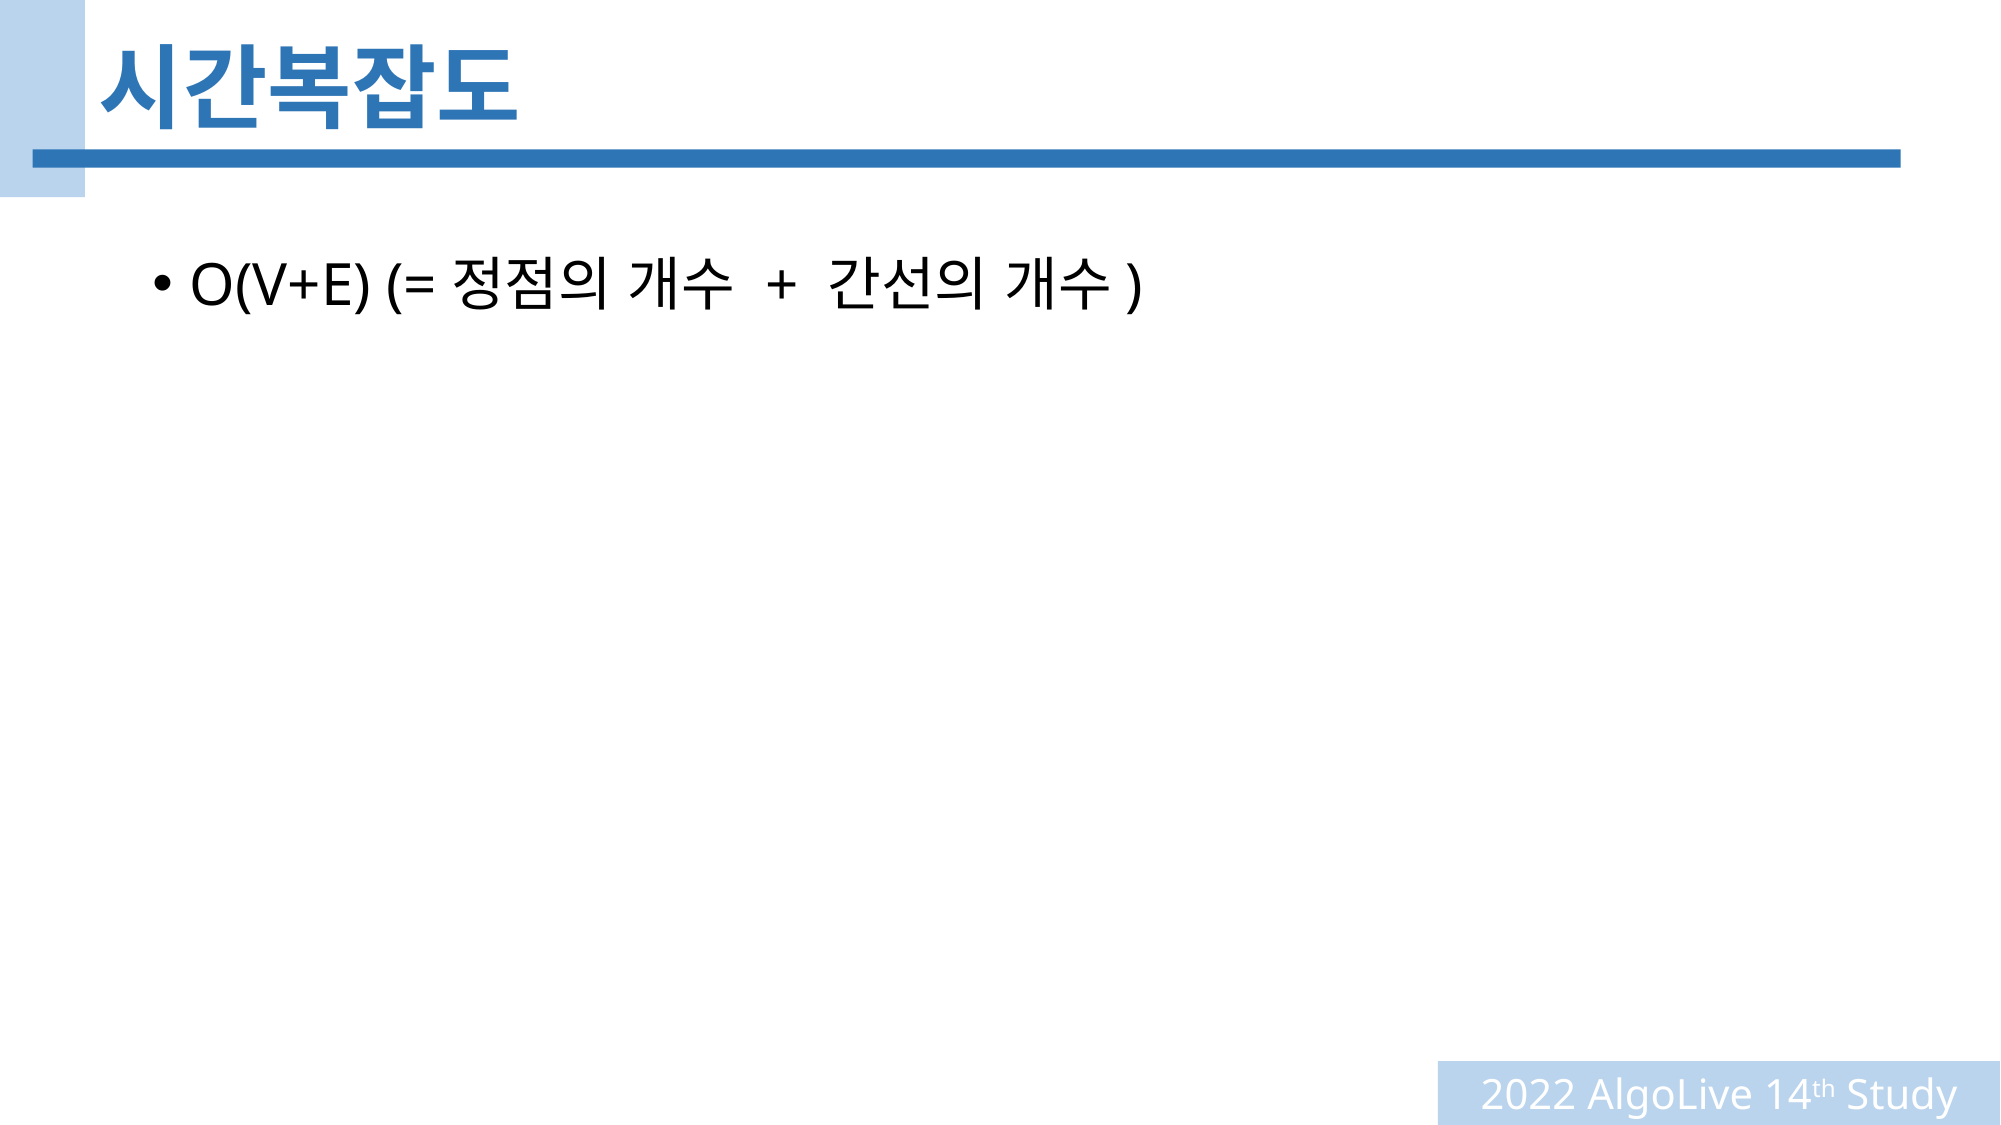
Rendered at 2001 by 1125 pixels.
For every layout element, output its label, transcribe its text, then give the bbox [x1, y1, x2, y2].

title 시간복잡도 [83, 0, 1809, 200]
list O(V+E) (=정점의 개수 + 간선의 개수) [137, 247, 1863, 962]
